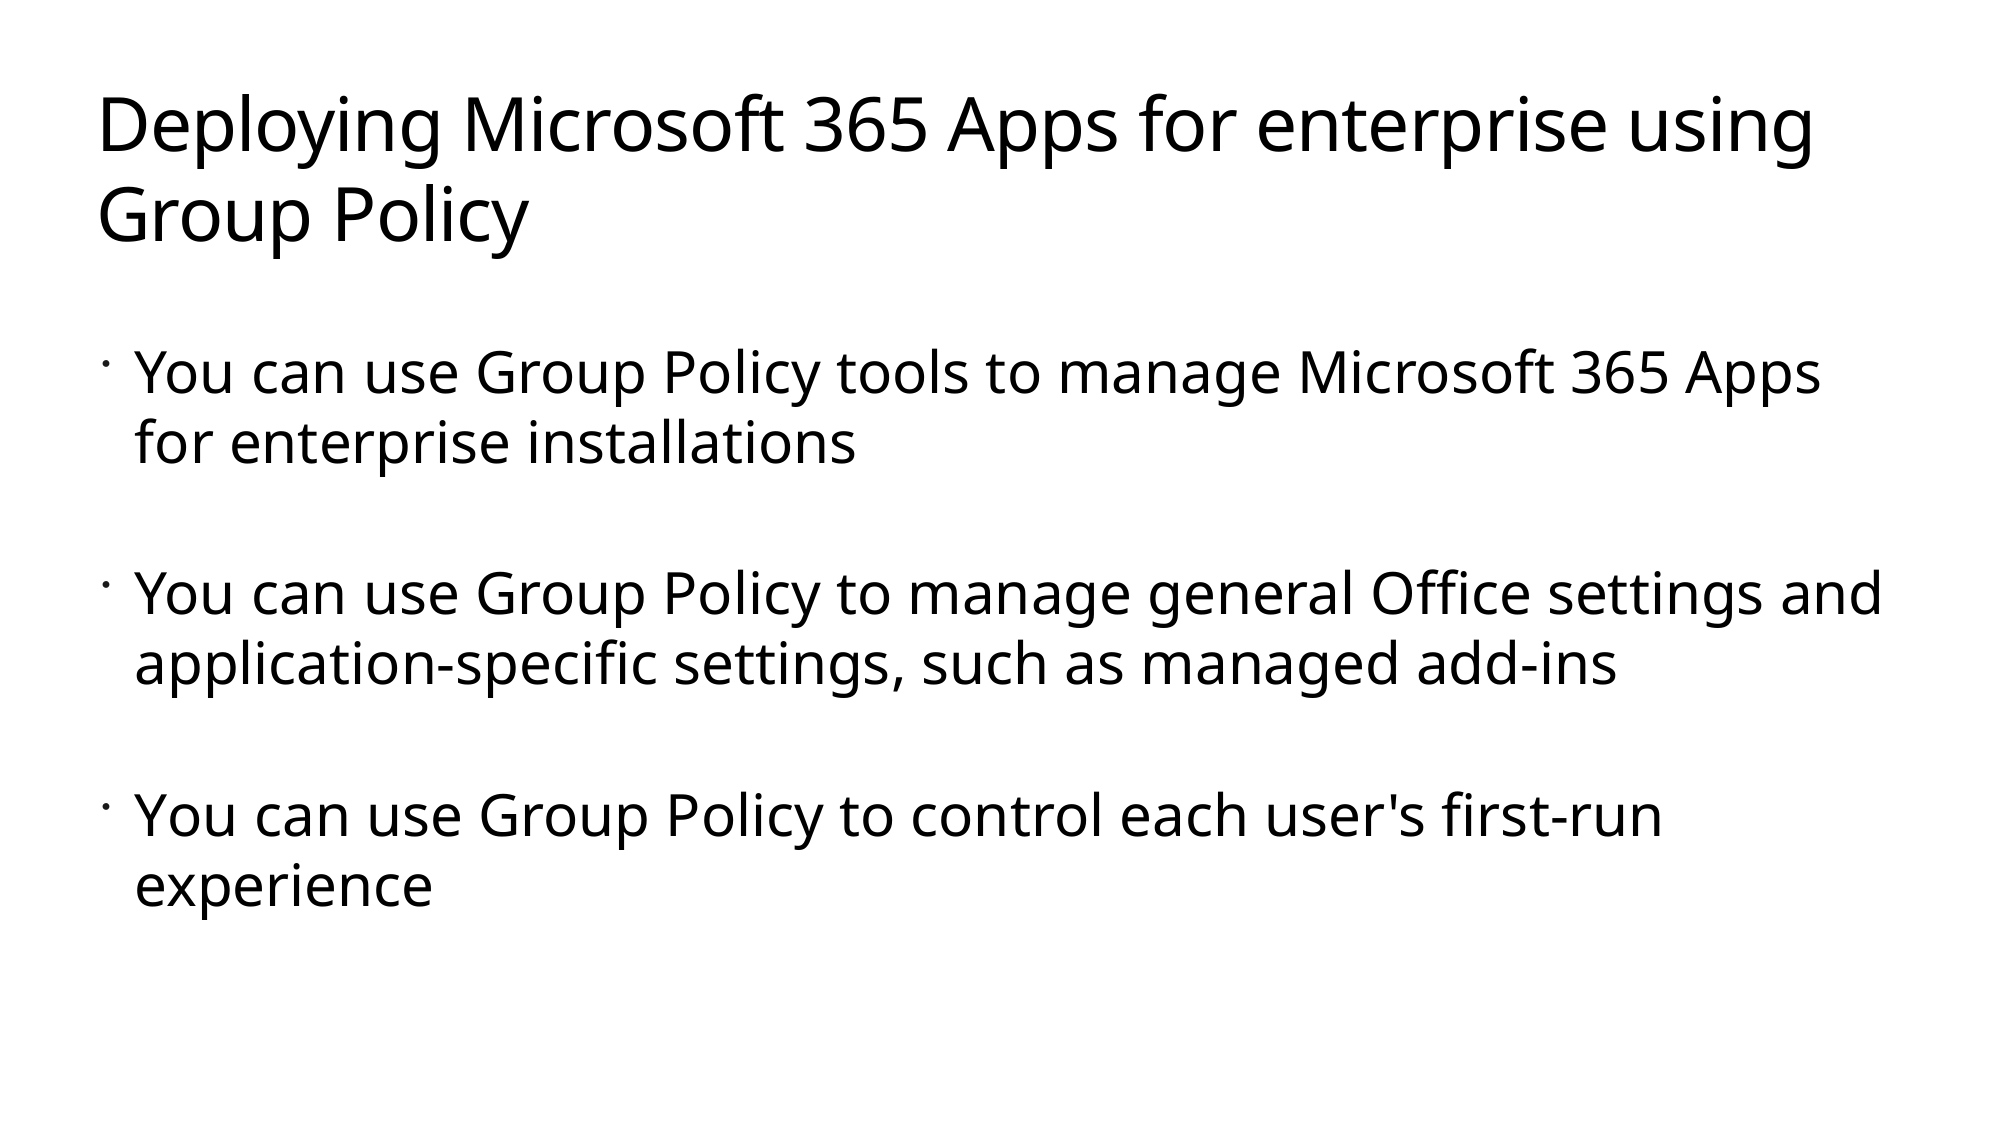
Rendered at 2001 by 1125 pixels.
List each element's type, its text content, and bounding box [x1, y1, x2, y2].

title Deploying Microsoft 365 Apps for enterprise using Group Policy [96, 76, 1904, 259]
list You can use Group Policy tools to manage Microsoft 365 Apps for enterprise installations You can use Group Policy to manage general Office settings and application-specific settings, such as managed add-ins You can use Group Policy to control each user's first-run experience [97, 334, 1905, 943]
